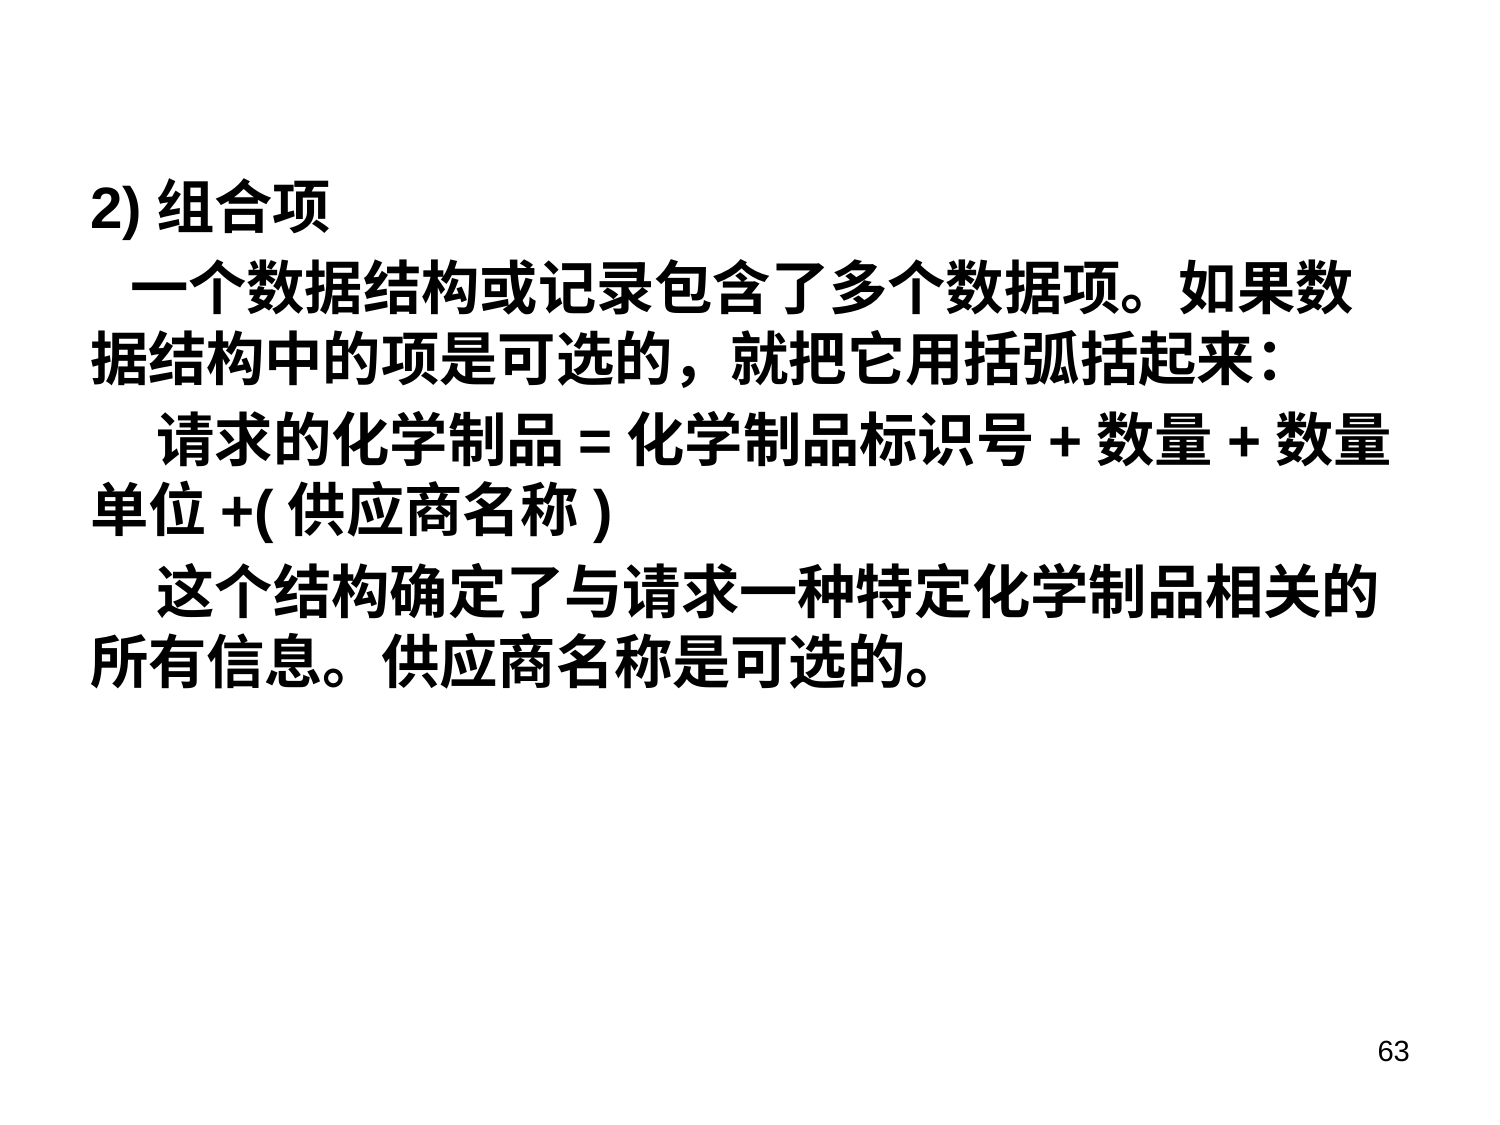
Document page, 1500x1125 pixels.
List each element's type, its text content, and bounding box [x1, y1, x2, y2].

list 2)组合项 一个数据结构或记录包含了多个数据项。如果数据结构中的项是可选的，就把它用括弧括起来： 请求的化学制品=化学制品标识号+数量+数量单位+(供应商名称) 这个结构确定了与请求一种特定化学制品相关的所有信息。供应商名称是可选的。 [75, 162, 1425, 1005]
text_box 63 [1074, 1024, 1425, 1103]
